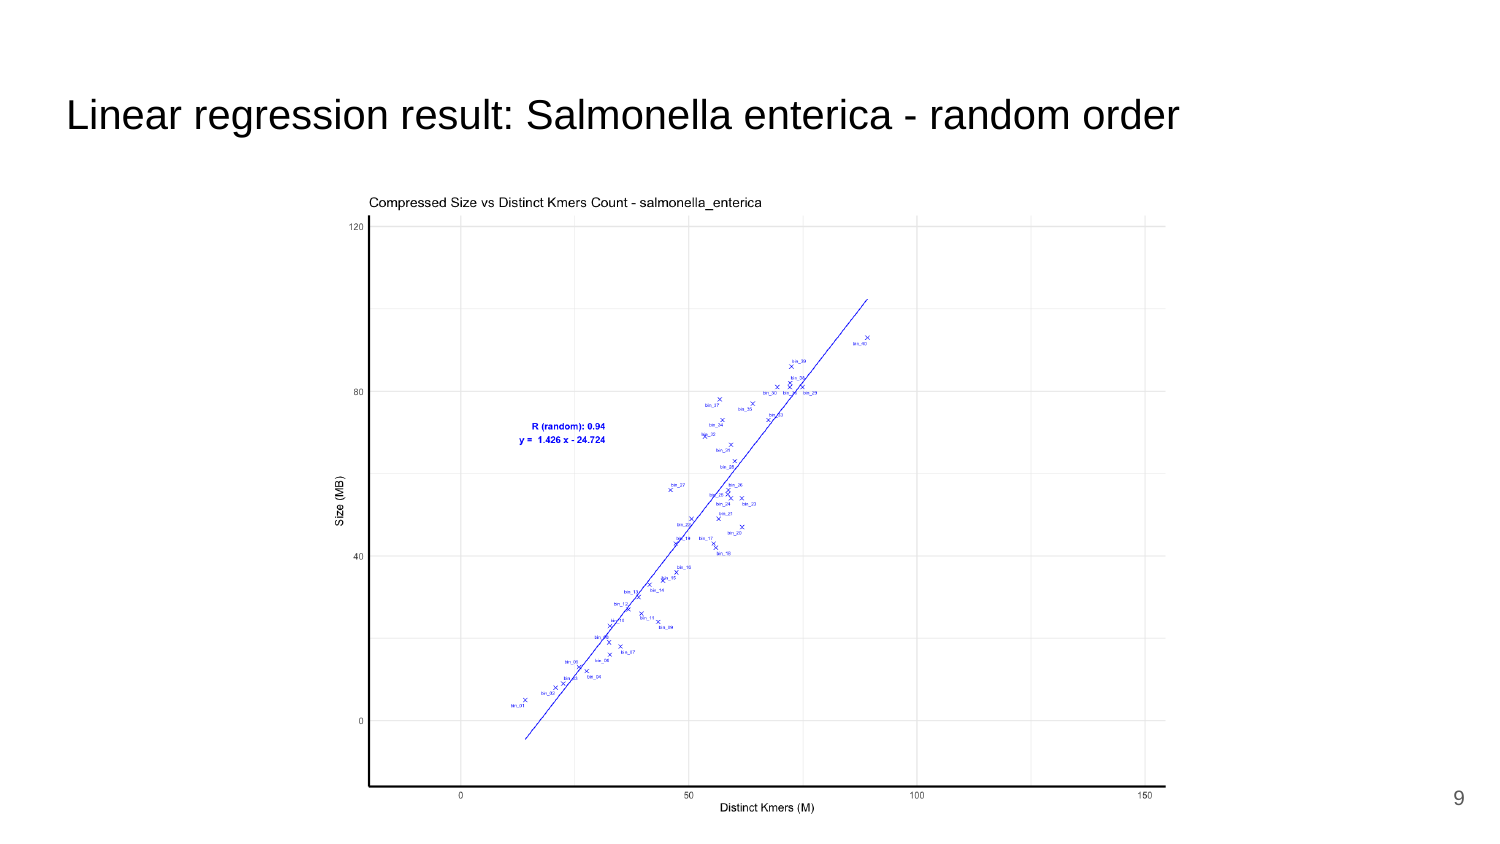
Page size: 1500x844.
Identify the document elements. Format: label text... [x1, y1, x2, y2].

picture [329, 191, 1171, 819]
slide_number ‹#› [1389, 764, 1480, 830]
title Linear regression result: Salmonella enterica - random order [51, 72, 1449, 167]
